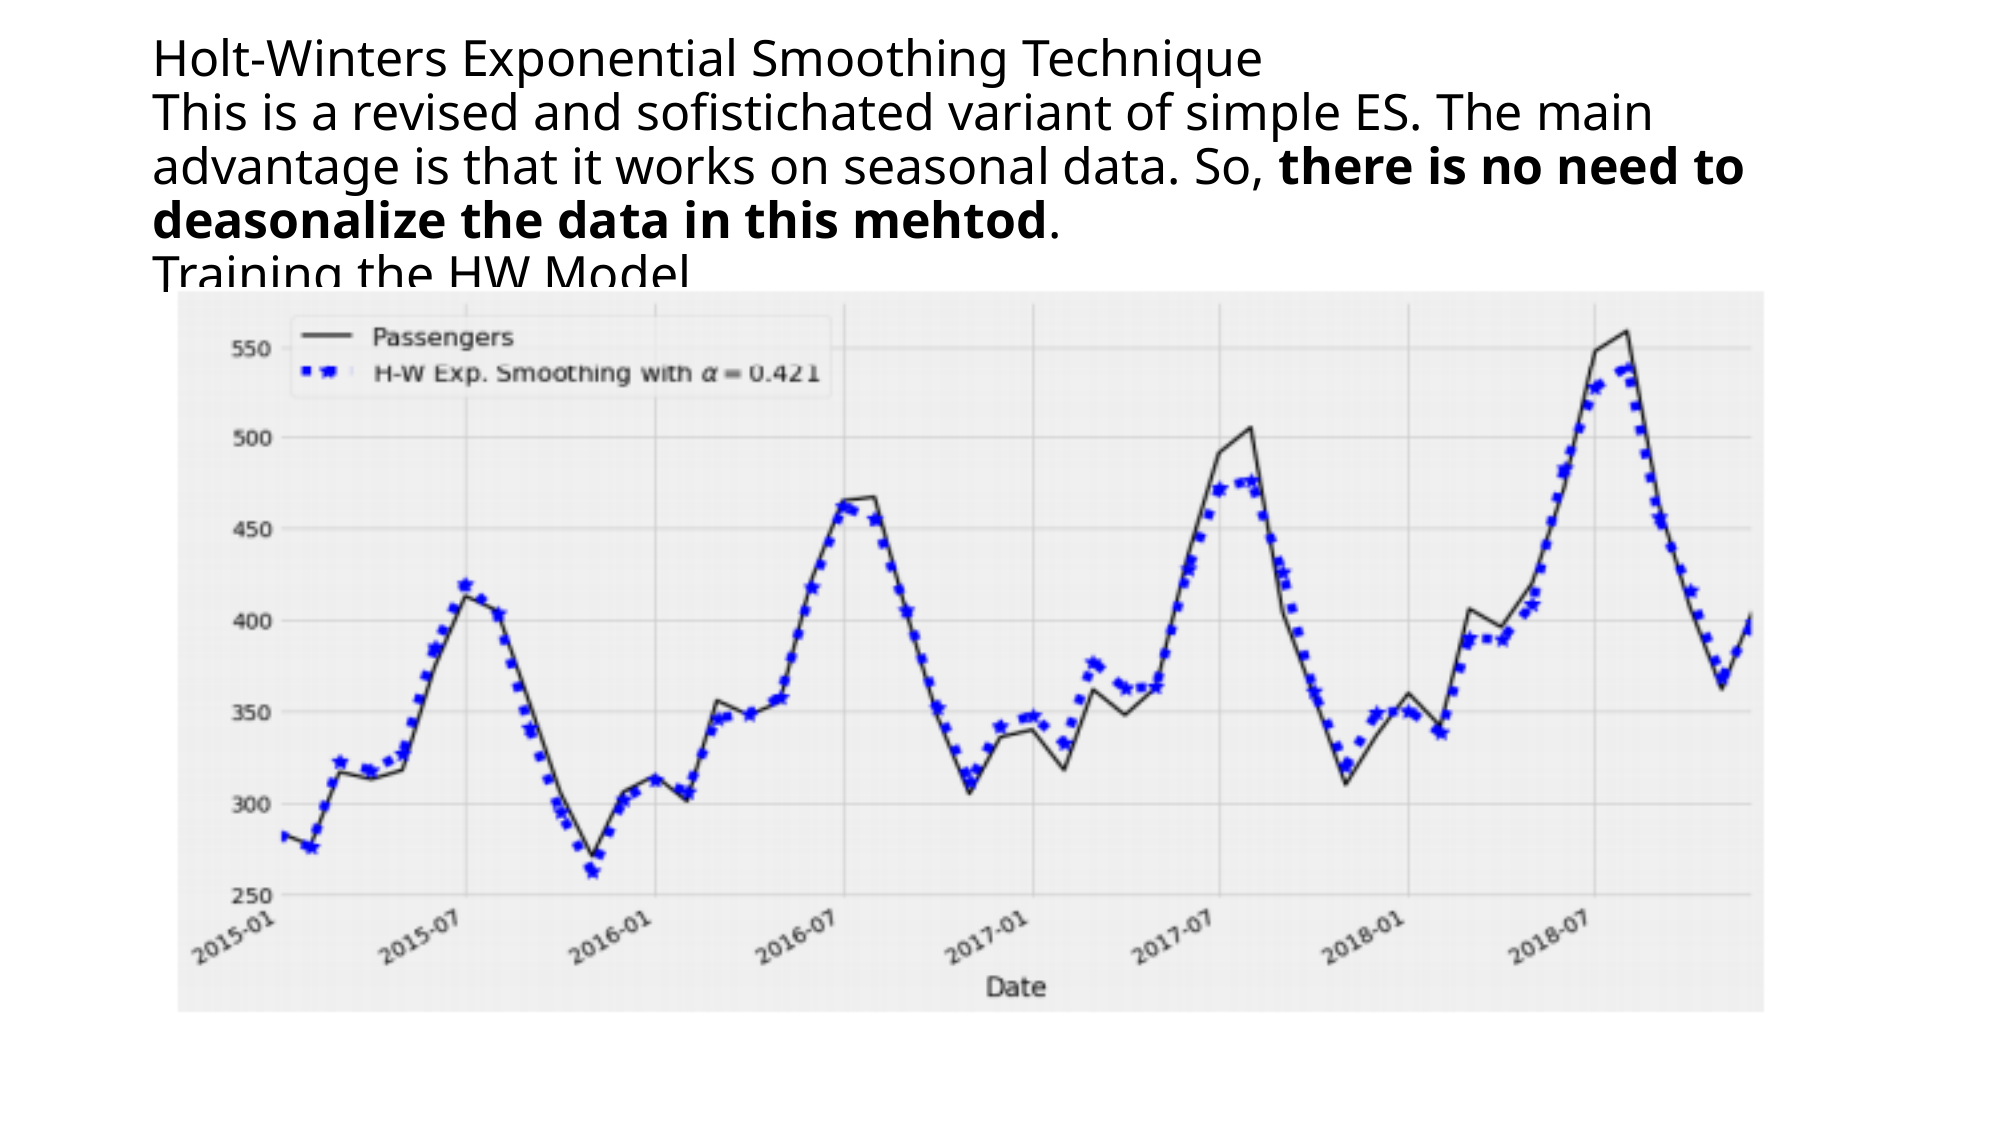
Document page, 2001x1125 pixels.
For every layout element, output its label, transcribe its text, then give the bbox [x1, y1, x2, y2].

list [168, 287, 1778, 1023]
title Holt-Winters Exponential Smoothing Technique This is a revised and sofistichated variant of simple ES. The main advantage is that it works on seasonal data. So, there is no need to deasonalize the data in this mehtod. Training the HW Model [137, 59, 1863, 278]
